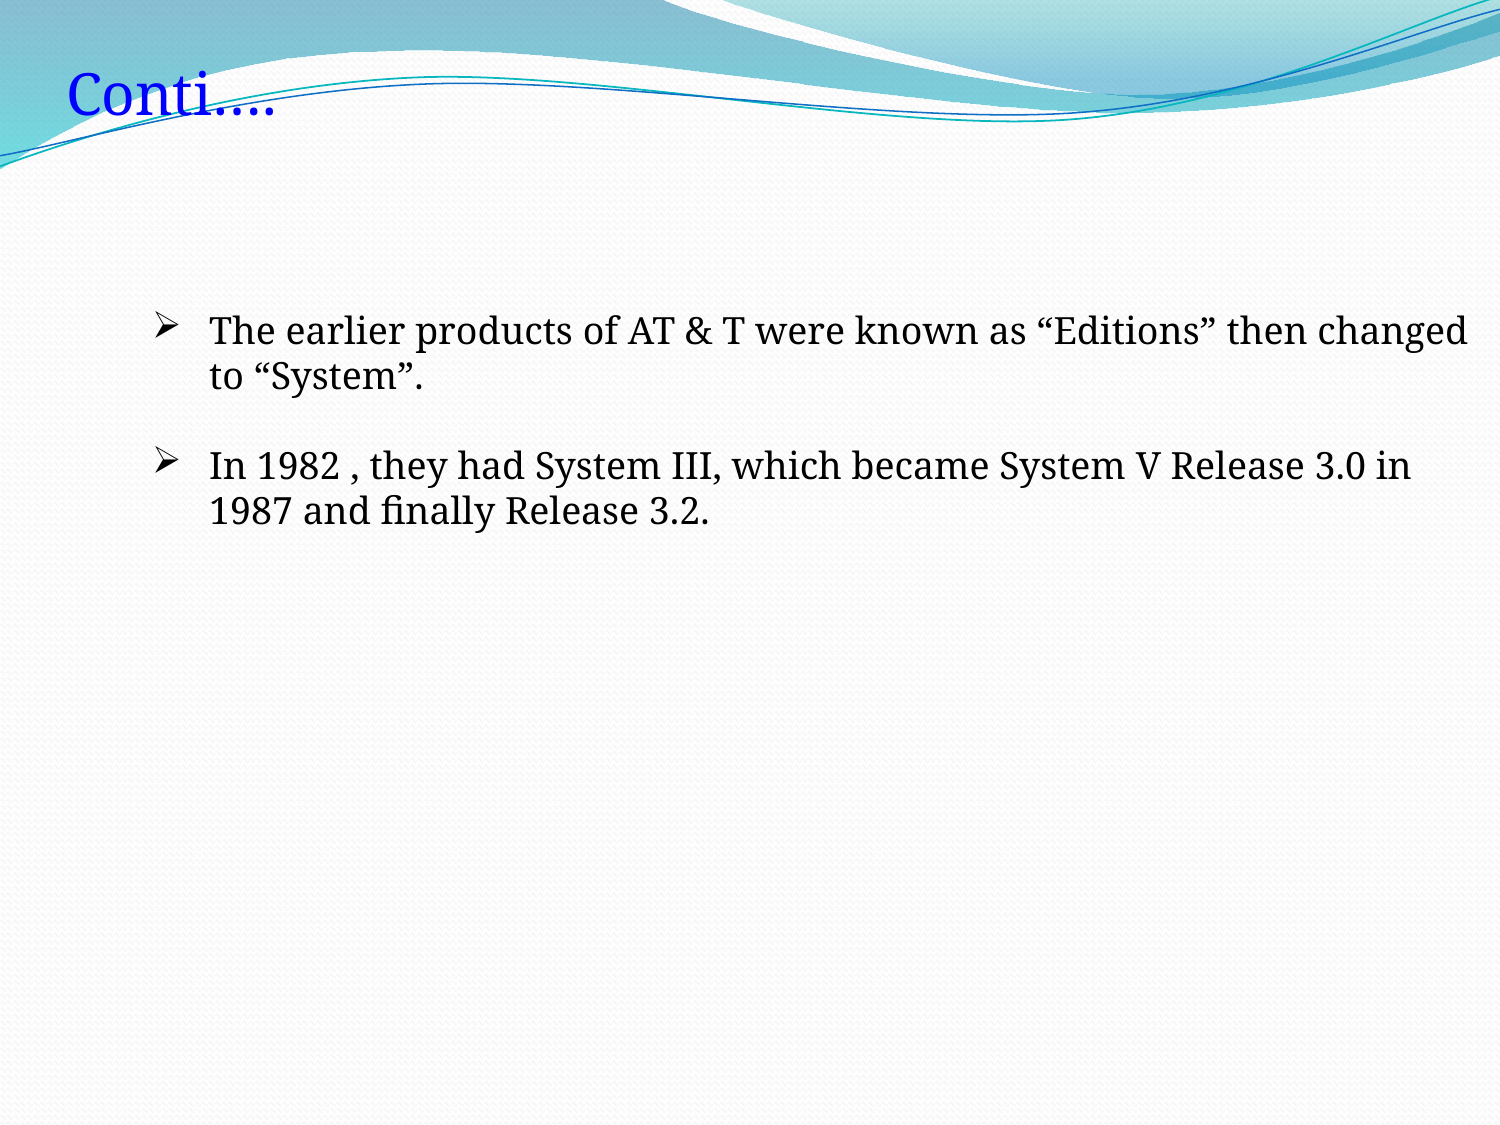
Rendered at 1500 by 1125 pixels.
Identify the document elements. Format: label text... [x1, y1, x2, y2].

text_box Conti…. [51, 50, 292, 135]
text_box The earlier products of AT & T were known as “Editions” then changed to “System”. In 1982 , they had System III, which became System V Release 3.0 in 1987 and finally Release 3.2. [137, 299, 1500, 585]
